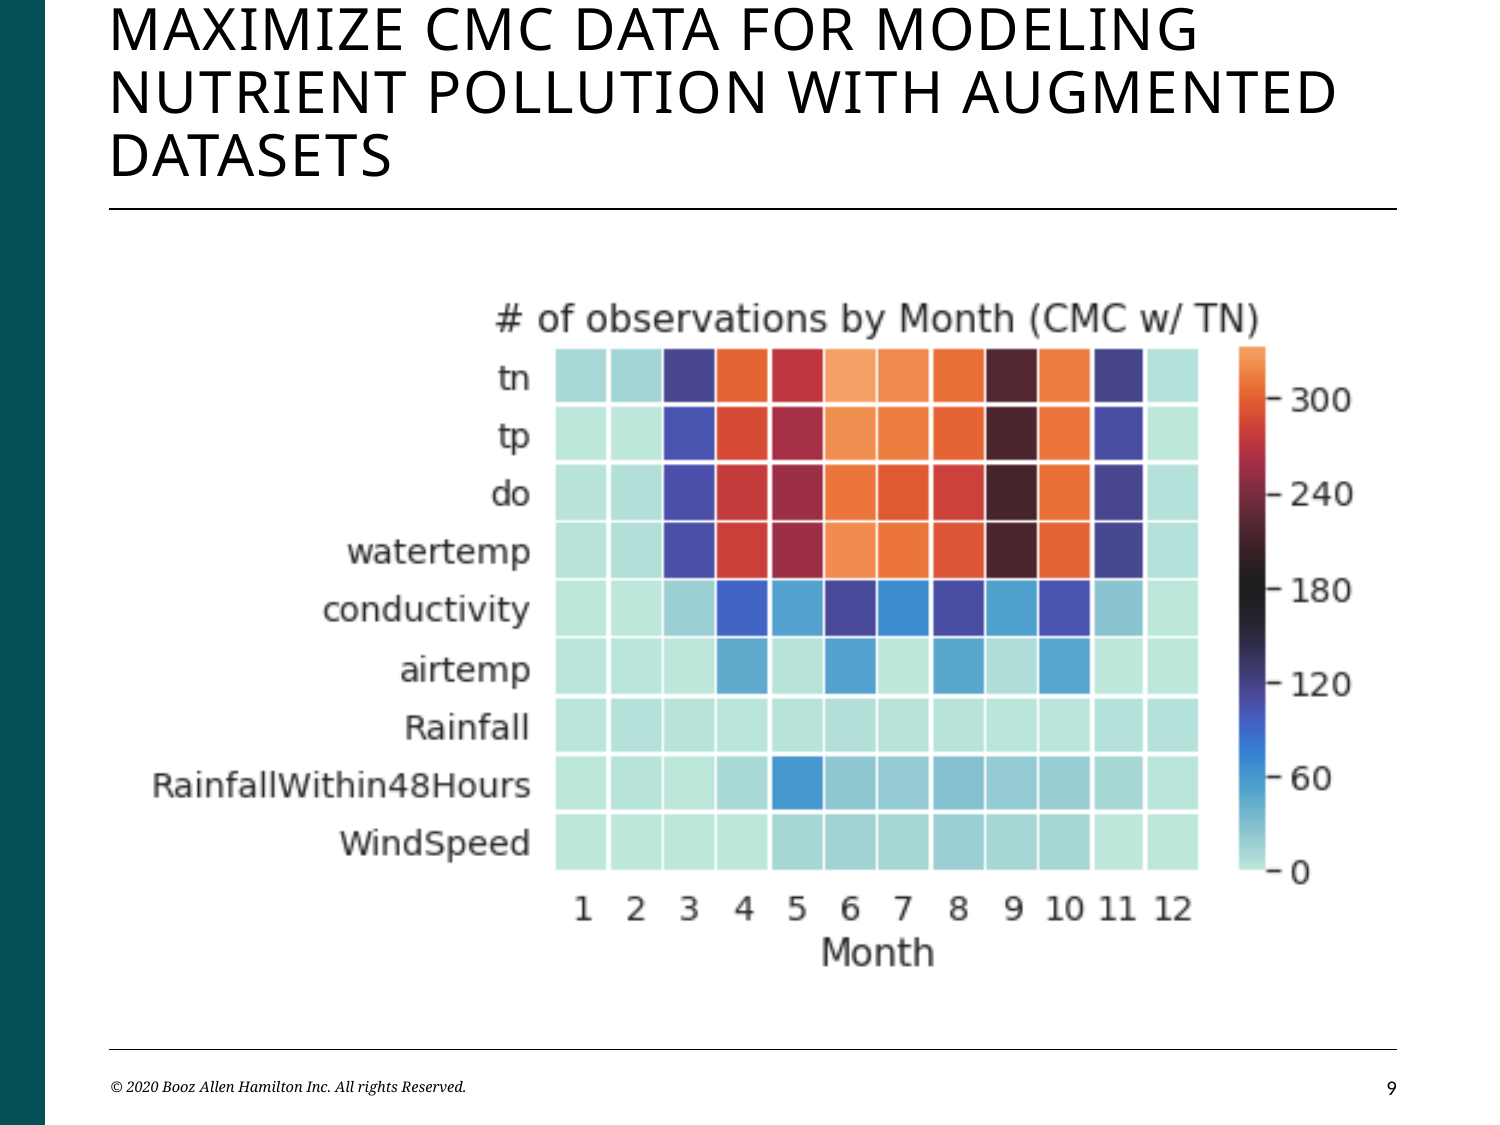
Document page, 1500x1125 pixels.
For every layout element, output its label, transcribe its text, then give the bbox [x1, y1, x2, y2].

picture [133, 287, 1372, 991]
title Maximize cmc data for modeling nutrient pollution with augmented datasets [108, 28, 1397, 190]
footer © 2020 Booz Allen Hamilton Inc. All rights Reserved. [108, 1049, 694, 1125]
slide_number 8 [1321, 1050, 1397, 1125]
